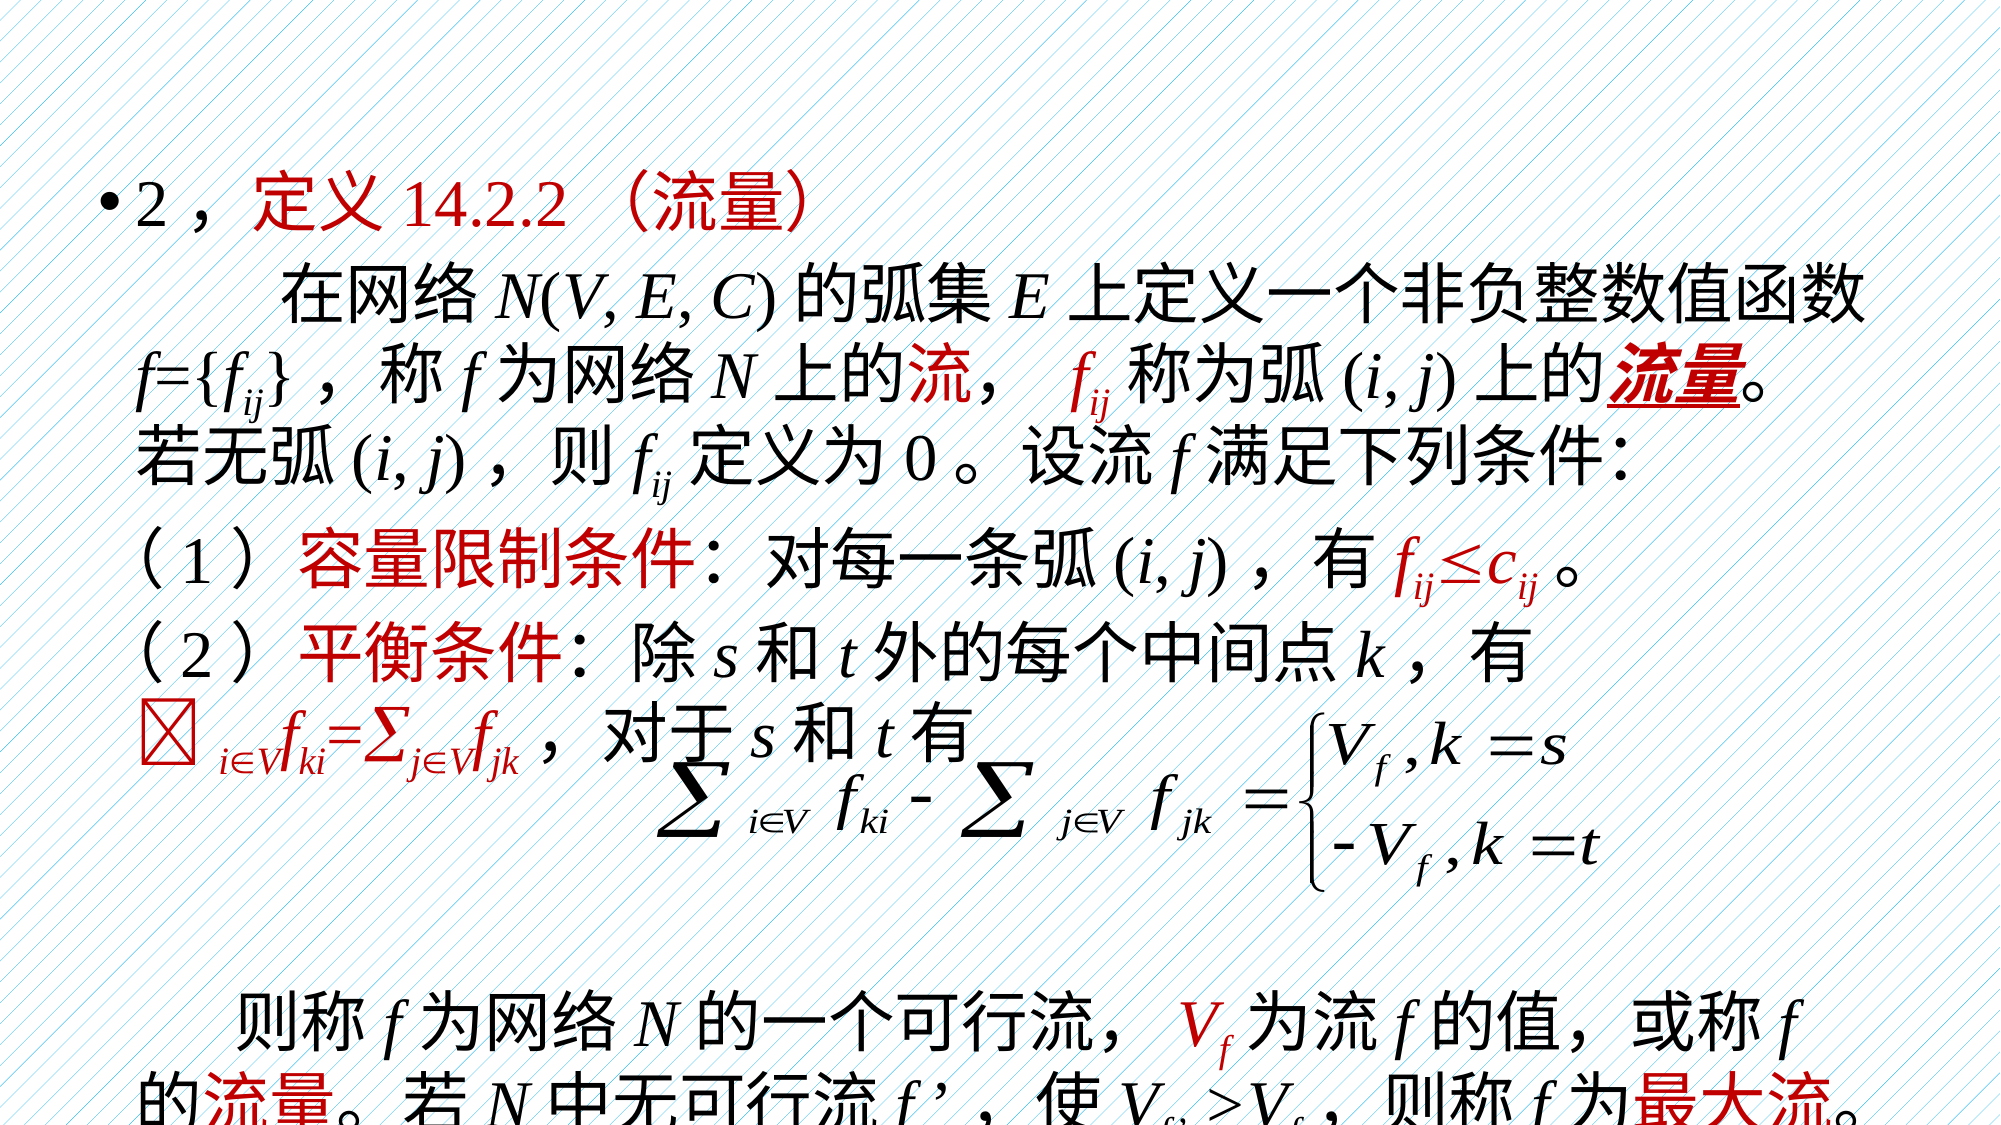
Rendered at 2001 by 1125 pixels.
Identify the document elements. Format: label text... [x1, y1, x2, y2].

picture [818, 1085, 859, 1125]
picture [780, 0, 941, 160]
picture [1132, 1085, 1173, 1125]
picture [1762, 0, 1923, 160]
picture [0, 0, 146, 146]
picture [1383, 1085, 1424, 1125]
picture [529, 0, 690, 160]
picture [316, 1085, 358, 1125]
picture [90, 0, 251, 160]
picture [0, 982, 83, 1066]
picture [170, 1085, 211, 1125]
picture [1051, 0, 1213, 160]
picture [1613, 1085, 1654, 1125]
picture [0, 501, 83, 585]
picture [0, 0, 63, 63]
picture [1888, 905, 2000, 1018]
picture [1449, 0, 1610, 160]
picture [571, 0, 732, 160]
picture [1323, 0, 1484, 160]
picture [0, 376, 83, 460]
picture [320, 0, 481, 160]
picture [1720, 0, 1882, 160]
picture [0, 794, 83, 878]
picture [1888, 466, 2000, 579]
picture [1888, 529, 2000, 642]
picture [463, 1085, 504, 1125]
picture [236, 0, 397, 160]
picture [985, 1085, 1027, 1125]
picture [296, 1085, 337, 1125]
picture [612, 0, 774, 160]
picture [1926, 1051, 2000, 1125]
picture [0, 1003, 83, 1087]
picture [1466, 1085, 1507, 1125]
picture [1867, 27, 2000, 160]
picture [1843, 1085, 1884, 1125]
list 2，定义14.2.2（流量） 在网络N(V, E, C)的弧集E上定义一个非负整数值函数f={fij}，称f为网络N上的流， fij称为弧(i, j)上的流量。若无弧(i, j)，则fij定义为0。设流f满足下列条件： （1）容量限制条件：对每一条弧(i, j)，有fijcij。 （2）平衡条件：除s和t外的每个中间点k，有iVfki=jVfjk，对于s和t有 则称f为网络N的一个可行流，Vf为流f的值，或称f的流量。若N中无可行流f ’，使Vf’ >Vf，则称f为最大流。 [83, 160, 1888, 1085]
picture [1257, 1085, 1298, 1125]
picture [1571, 1085, 1612, 1125]
picture [0, 0, 167, 167]
picture [1888, 319, 2000, 433]
picture [881, 1085, 922, 1125]
picture [1093, 0, 1254, 160]
picture [1888, 863, 2000, 976]
picture [839, 1085, 880, 1125]
picture [842, 0, 1004, 160]
picture [759, 0, 920, 160]
picture [1888, 487, 2000, 600]
picture [0, 271, 83, 355]
picture [1759, 1085, 1800, 1125]
picture [66, 1085, 107, 1125]
picture [152, 0, 314, 160]
picture [0, 292, 83, 376]
picture [0, 627, 83, 711]
picture [1888, 236, 2000, 349]
picture [1470, 0, 1631, 160]
picture [1198, 0, 1359, 160]
picture [1156, 0, 1317, 160]
picture [362, 0, 523, 160]
picture [989, 0, 1150, 160]
picture [382, 0, 544, 160]
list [645, 700, 1615, 905]
picture [1362, 1085, 1403, 1125]
picture [947, 0, 1108, 160]
picture [1888, 110, 2000, 224]
picture [609, 1085, 650, 1125]
picture [1404, 1085, 1445, 1125]
picture [1888, 48, 2000, 161]
picture [1069, 1085, 1110, 1125]
picture [1888, 968, 2000, 1081]
picture [1574, 0, 1735, 160]
picture [1550, 1085, 1591, 1125]
picture [1592, 1085, 1633, 1125]
picture [1654, 1085, 1696, 1125]
picture [1219, 0, 1380, 160]
picture [1240, 0, 1401, 160]
picture [675, 0, 836, 160]
picture [1072, 0, 1234, 160]
picture [1675, 1085, 1717, 1125]
picture [400, 1085, 441, 1125]
picture [194, 0, 355, 160]
picture [1637, 0, 1798, 160]
picture [341, 0, 502, 160]
picture [1741, 0, 1903, 160]
picture [1888, 215, 2000, 328]
picture [1989, 1114, 2000, 1125]
picture [944, 1085, 985, 1125]
picture [1888, 299, 2000, 412]
picture [0, 0, 126, 126]
picture [1030, 0, 1192, 160]
picture [591, 0, 753, 160]
picture [0, 1024, 83, 1108]
picture [1846, 6, 2000, 160]
picture [1445, 1085, 1487, 1125]
picture [1738, 1085, 1779, 1125]
picture [0, 0, 105, 105]
picture [484, 1085, 525, 1125]
picture [257, 0, 418, 160]
picture [0, 564, 83, 648]
picture [128, 1085, 170, 1125]
picture [358, 1085, 399, 1125]
picture [1532, 0, 1693, 160]
picture [1888, 173, 2000, 286]
picture [0, 648, 83, 732]
picture [0, 668, 83, 753]
picture [1888, 654, 2000, 767]
picture [821, 0, 983, 160]
picture [1825, 0, 1986, 160]
picture [0, 878, 83, 962]
picture [45, 1085, 86, 1125]
picture [884, 0, 1045, 160]
picture [421, 1085, 462, 1125]
picture [1888, 591, 2000, 704]
picture [191, 1085, 232, 1125]
picture [0, 439, 83, 523]
picture [0, 752, 83, 836]
picture [508, 0, 669, 160]
picture [3, 1045, 83, 1125]
picture [1177, 0, 1338, 160]
picture [776, 1085, 818, 1125]
picture [923, 1085, 964, 1125]
picture [801, 0, 962, 160]
picture [1888, 194, 2000, 307]
picture [0, 0, 188, 188]
picture [233, 1085, 274, 1125]
picture [1616, 0, 1777, 160]
picture [1529, 1085, 1570, 1125]
picture [863, 0, 1024, 160]
picture [0, 397, 83, 481]
picture [1888, 842, 2000, 955]
picture [0, 167, 83, 251]
picture [1278, 1085, 1319, 1125]
picture [0, 418, 83, 502]
picture [275, 1085, 316, 1125]
picture [0, 919, 83, 1004]
picture [149, 1085, 190, 1125]
picture [0, 459, 83, 544]
picture [1888, 508, 2000, 621]
picture [1888, 403, 2000, 516]
picture [1365, 0, 1526, 160]
picture [1553, 0, 1714, 160]
picture [735, 1085, 776, 1125]
picture [466, 0, 627, 160]
picture [525, 1085, 567, 1125]
picture [1888, 257, 2000, 370]
picture [1658, 0, 1819, 160]
picture [0, 731, 83, 815]
picture [1194, 1085, 1236, 1125]
picture [693, 1085, 734, 1125]
picture [1511, 0, 1673, 160]
picture [445, 0, 606, 160]
picture [1888, 884, 2000, 997]
picture [1888, 821, 2000, 934]
picture [1490, 0, 1652, 160]
picture [442, 1085, 483, 1125]
picture [0, 480, 83, 565]
picture [1344, 0, 1505, 160]
picture [1679, 0, 1840, 160]
picture [0, 522, 83, 606]
picture [0, 585, 83, 669]
picture [630, 1085, 671, 1125]
picture [1027, 1085, 1068, 1125]
picture [672, 1085, 713, 1125]
picture [0, 188, 83, 272]
picture [1888, 758, 2000, 872]
picture [0, 606, 83, 690]
picture [0, 0, 42, 42]
picture [696, 0, 857, 160]
picture [1407, 0, 1568, 160]
picture [0, 334, 83, 418]
picture [24, 1066, 83, 1125]
picture [0, 229, 83, 314]
picture [0, 689, 83, 774]
picture [0, 313, 83, 397]
picture [717, 0, 878, 160]
picture [550, 0, 711, 160]
picture [1888, 947, 2000, 1060]
picture [1236, 1085, 1277, 1125]
picture [1888, 612, 2000, 725]
picture [1801, 1085, 1842, 1125]
picture [0, 940, 83, 1024]
picture [1863, 988, 2000, 1125]
picture [0, 773, 83, 857]
picture [1888, 278, 2000, 391]
picture [968, 0, 1129, 160]
picture [1888, 361, 2000, 474]
picture [797, 1085, 838, 1125]
picture [1888, 89, 2000, 203]
picture [1888, 779, 2000, 893]
picture [278, 0, 439, 160]
picture [505, 1085, 546, 1125]
picture [1888, 131, 2000, 245]
picture [1888, 570, 2000, 684]
picture [1487, 1085, 1528, 1125]
picture [1320, 1085, 1361, 1125]
picture [1341, 1085, 1382, 1125]
picture [1215, 1085, 1257, 1125]
picture [0, 898, 83, 983]
picture [0, 0, 21, 21]
picture [0, 961, 83, 1045]
picture [1048, 1085, 1089, 1125]
picture [1174, 1085, 1215, 1125]
picture [1783, 0, 1944, 160]
picture [651, 1085, 692, 1125]
picture [424, 0, 585, 160]
picture [588, 1085, 629, 1125]
picture [1888, 549, 2000, 663]
picture [1888, 69, 2000, 182]
picture [1905, 1030, 2000, 1125]
picture [1424, 1085, 1466, 1125]
picture [1010, 0, 1171, 160]
picture [0, 0, 209, 209]
picture [1111, 1085, 1152, 1125]
picture [215, 0, 376, 160]
picture [1153, 1085, 1194, 1125]
picture [1968, 1093, 2000, 1125]
picture [965, 1085, 1006, 1125]
picture [546, 1085, 588, 1125]
picture [173, 0, 335, 160]
picture [1780, 1085, 1821, 1125]
picture [1888, 424, 2000, 537]
picture [1888, 738, 2000, 851]
picture [1888, 696, 2000, 809]
picture [0, 209, 83, 293]
picture [379, 1085, 420, 1125]
picture [1299, 1085, 1340, 1125]
picture [1888, 382, 2000, 495]
picture [654, 0, 815, 160]
picture [905, 0, 1066, 160]
picture [1428, 0, 1589, 160]
picture [1888, 445, 2000, 558]
picture [0, 815, 83, 899]
picture [487, 0, 648, 160]
picture [0, 836, 83, 920]
picture [1302, 0, 1463, 160]
picture [1260, 0, 1422, 160]
picture [1822, 1085, 1863, 1125]
picture [1508, 1085, 1549, 1125]
picture [1888, 800, 2000, 914]
picture [860, 1085, 901, 1125]
picture [1699, 0, 1861, 160]
picture [1595, 0, 1756, 160]
picture [0, 0, 230, 230]
picture [1888, 675, 2000, 788]
picture [299, 0, 460, 160]
picture [0, 250, 83, 335]
picture [212, 1085, 253, 1125]
picture [0, 857, 83, 941]
picture [926, 0, 1087, 160]
picture [0, 543, 83, 627]
picture [738, 0, 899, 160]
picture [1006, 1085, 1048, 1125]
picture [1888, 633, 2000, 746]
picture [1804, 0, 1965, 160]
picture [567, 1085, 609, 1125]
picture [86, 1085, 128, 1125]
picture [1888, 717, 2000, 830]
picture [254, 1085, 295, 1125]
picture [1884, 1009, 2000, 1125]
picture [1947, 1072, 2000, 1125]
picture [714, 1085, 755, 1125]
picture [337, 1085, 379, 1125]
picture [0, 0, 84, 84]
picture [1090, 1085, 1131, 1125]
picture [1114, 0, 1275, 160]
picture [107, 1085, 149, 1125]
picture [1888, 152, 2000, 265]
picture [1888, 926, 2000, 1039]
picture [403, 0, 565, 160]
picture [1281, 0, 1443, 160]
picture [1717, 1085, 1758, 1125]
picture [633, 0, 795, 160]
picture [1135, 0, 1296, 160]
picture [1888, 340, 2000, 454]
picture [1386, 0, 1547, 160]
picture [1696, 1085, 1737, 1125]
picture [111, 0, 272, 160]
picture [0, 355, 83, 439]
picture [1633, 1085, 1675, 1125]
picture [755, 1085, 797, 1125]
picture [132, 0, 293, 160]
picture [0, 710, 83, 795]
picture [902, 1085, 943, 1125]
